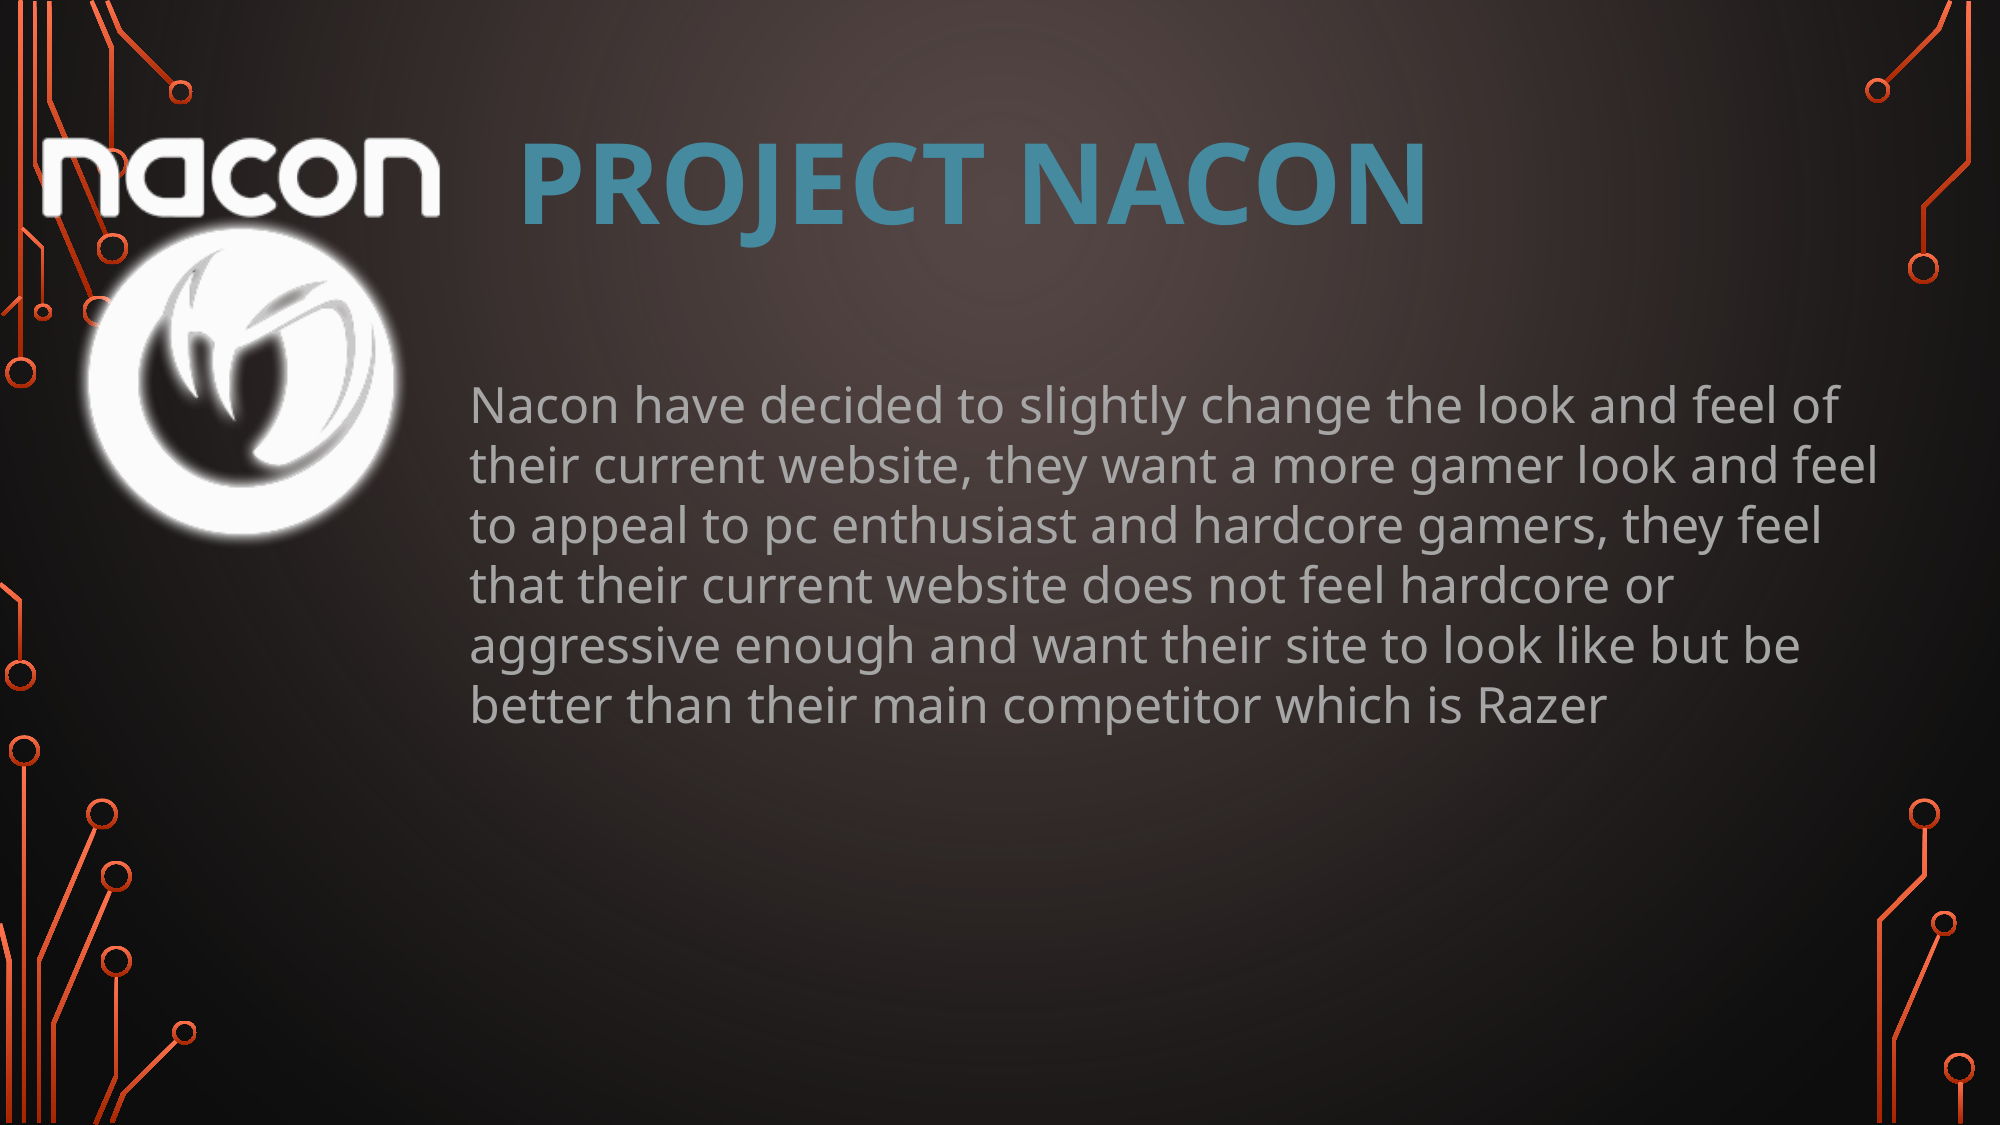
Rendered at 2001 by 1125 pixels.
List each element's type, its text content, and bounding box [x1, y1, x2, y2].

picture [30, 125, 455, 550]
title Project NACON [500, 136, 2000, 240]
list Nacon have decided to slightly change the look and feel of their current website, they want a more gamer look and feel to appeal to pc enthusiast and hardcore gamers, they feel that their current website does not feel hardcore or aggressive enough and want their site to look like but be better than their main competitor which is Razer [454, 366, 1896, 948]
